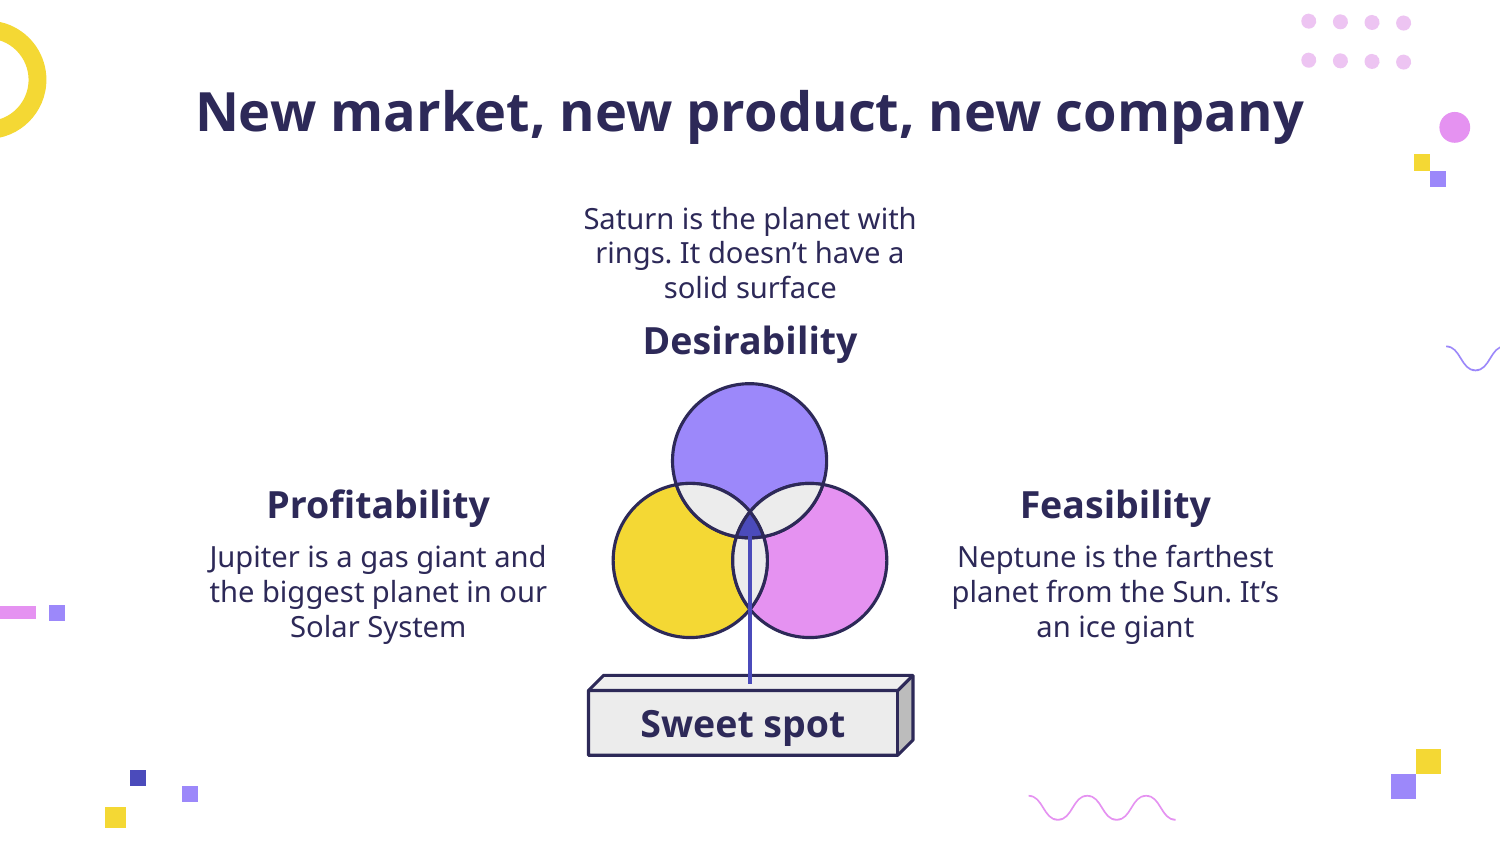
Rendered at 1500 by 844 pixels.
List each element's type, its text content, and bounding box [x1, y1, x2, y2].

text_box Feasibility [918, 475, 1313, 532]
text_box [612, 383, 888, 638]
text_box Neptune is very far away from the Earth [589, 676, 912, 690]
text_box Saturn is the planet with rings. It doesn’t have a solid surface [559, 193, 941, 312]
text_box Sweet spot [588, 675, 913, 756]
text_box Jupiter is a gas giant and the biggest planet in our Solar System [187, 532, 569, 650]
text_box Neptune is the farthest planet from the Sun. It’s an ice giant [918, 532, 1313, 650]
text_box Profitability [187, 475, 569, 532]
title New market, new product, new company [124, 62, 1376, 157]
text_box Desirability [559, 312, 941, 369]
